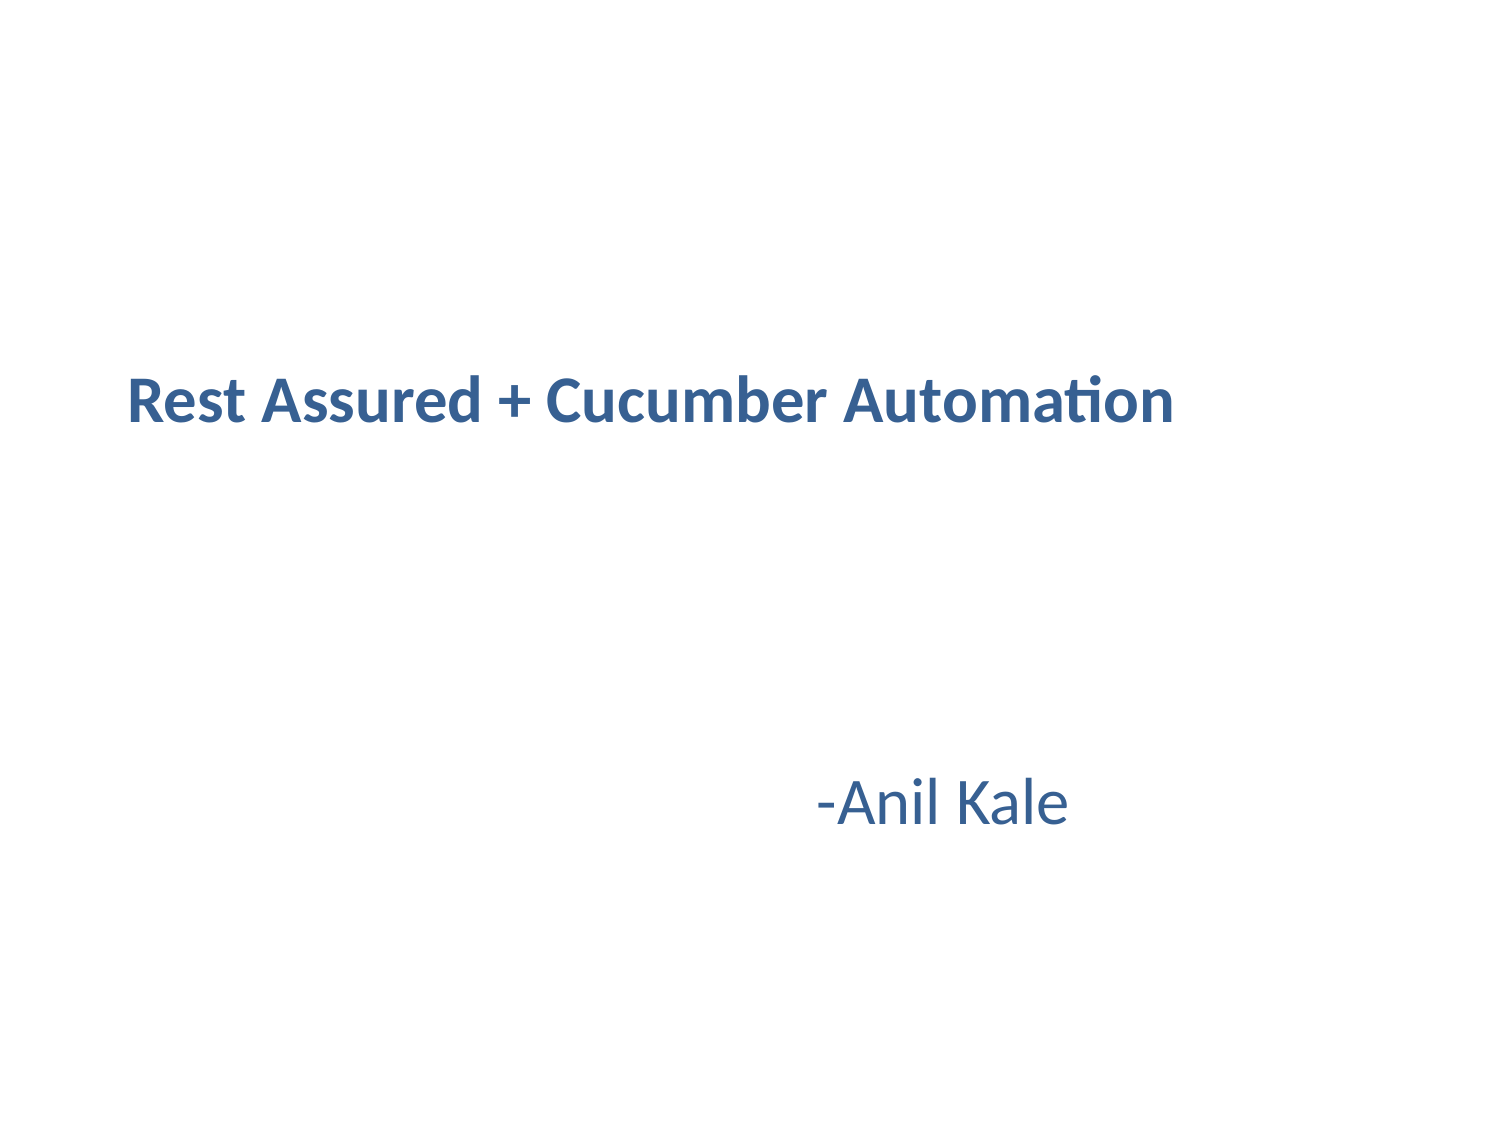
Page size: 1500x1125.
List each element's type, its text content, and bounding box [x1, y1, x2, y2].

subtitle -Anil Kale [612, 750, 1275, 925]
title Rest Assured + Cucumber Automation [112, 275, 1313, 517]
